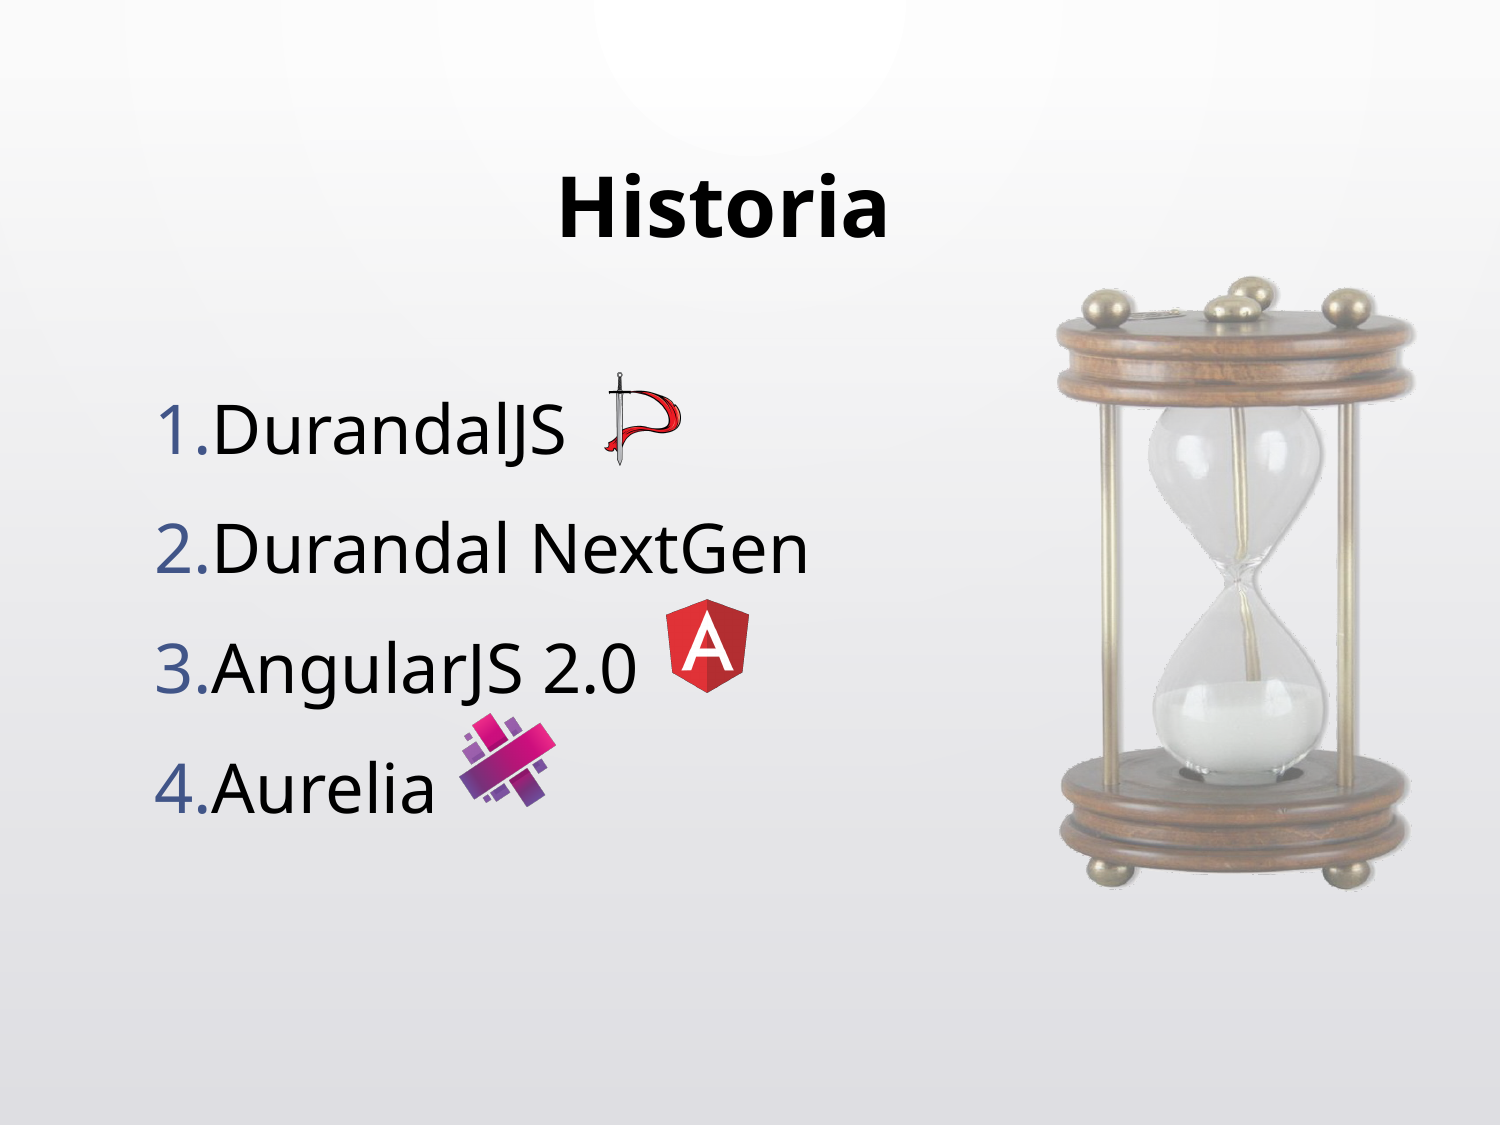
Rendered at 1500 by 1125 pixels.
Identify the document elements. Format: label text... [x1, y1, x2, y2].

list DurandalJS Durandal NextGen AngularJS 2.0 Aurelia [139, 361, 1037, 894]
picture [665, 599, 750, 693]
picture [603, 371, 681, 466]
text_box [1037, 274, 1435, 895]
picture [459, 713, 556, 808]
title Historia [185, 156, 1264, 329]
